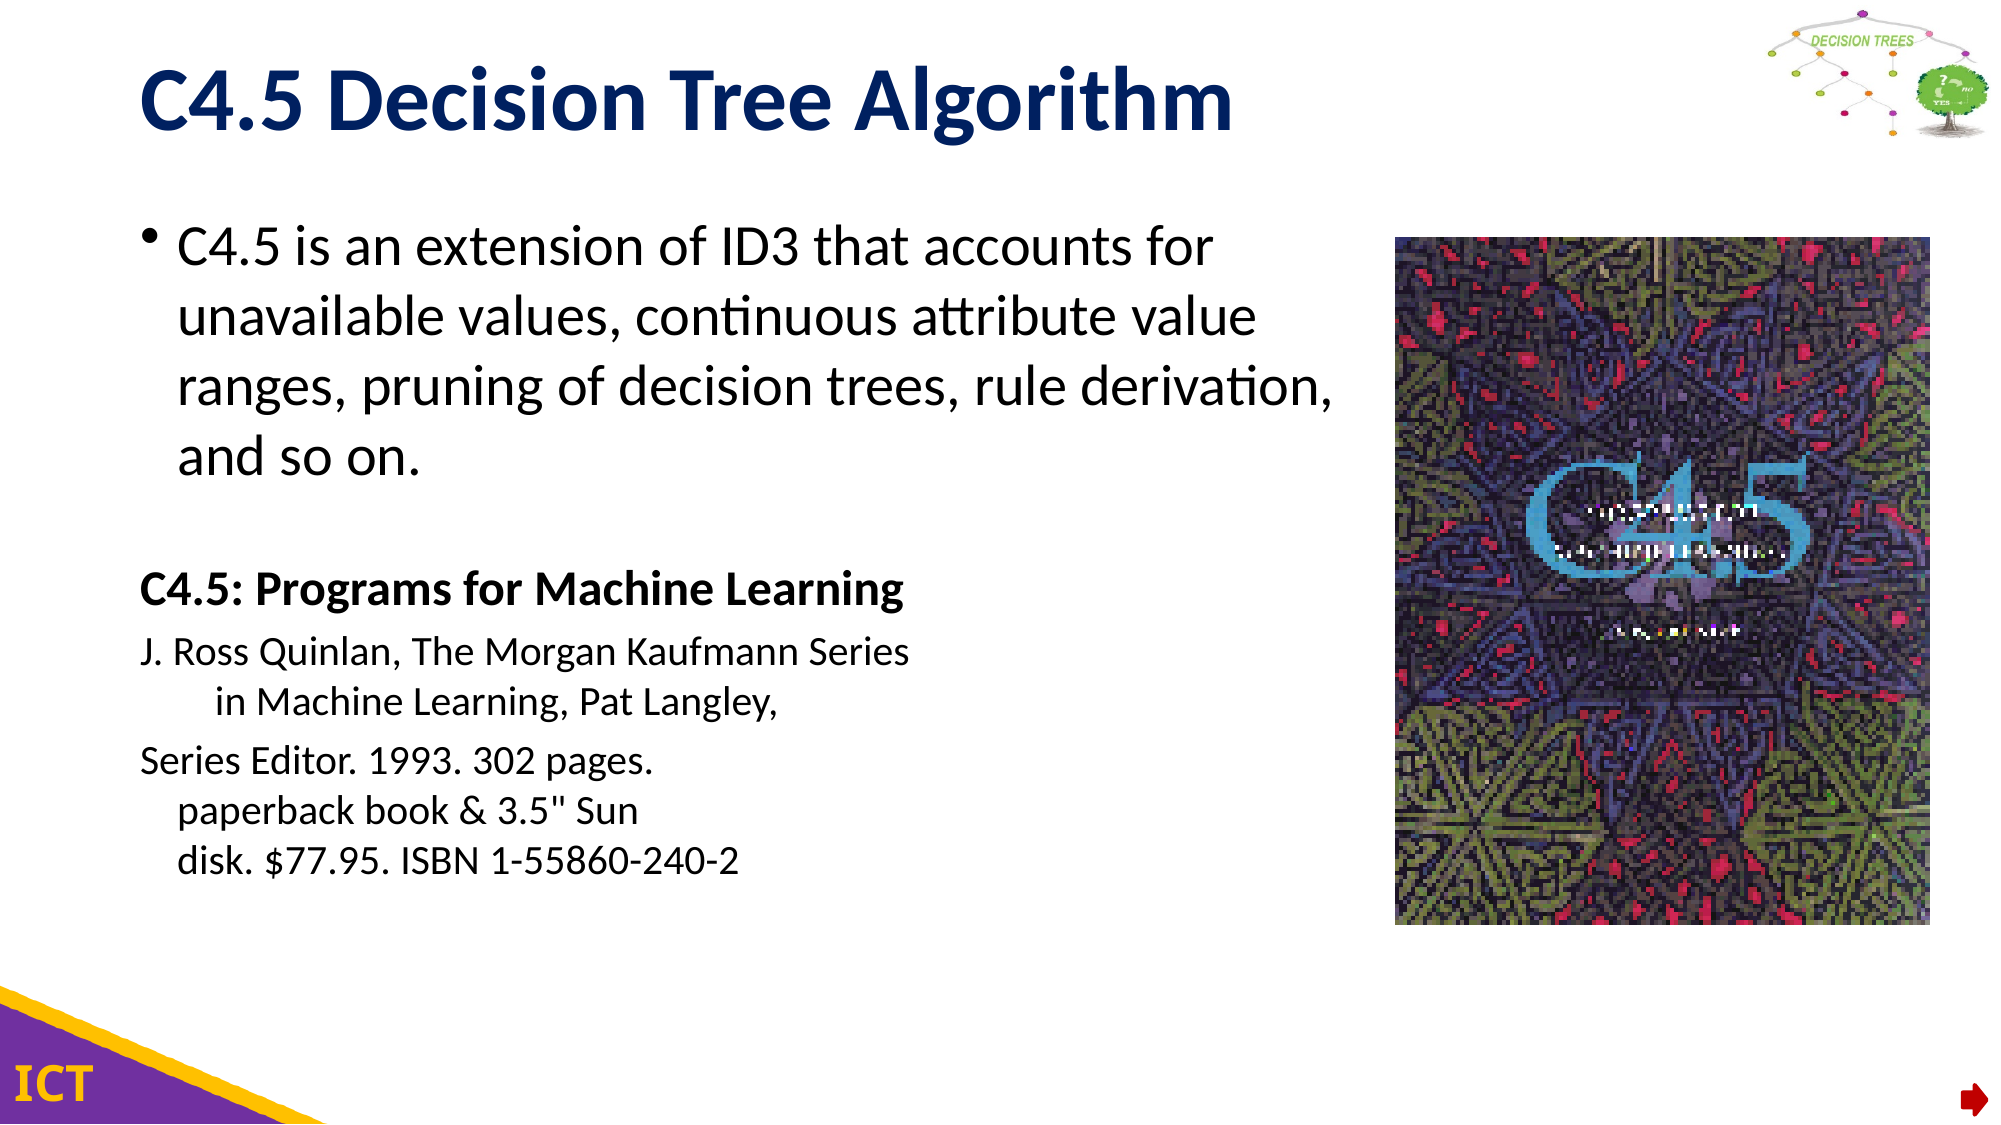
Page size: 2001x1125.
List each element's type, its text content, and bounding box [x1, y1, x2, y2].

picture [0, 962, 331, 1124]
title C4.5 Decision Tree Algorithm [125, 0, 1825, 188]
text_box [1960, 1083, 1989, 1117]
picture [1394, 237, 1931, 926]
picture [1752, 4, 1991, 139]
list C4.5 is an extension of ID3 that accounts for unavailable values, continuous attribute value ranges, pruning of decision trees, rule derivation, and so on. C4.5: Programs for Machine Learning J. Ross Quinlan, The Morgan Kaufmann Series in Machine Learning, Pat Langley, Series Editor. 1993. 302 pages. paperback book & 3.5" Sun disk. $77.95. ISBN 1-55860-240-2 [125, 200, 1400, 875]
